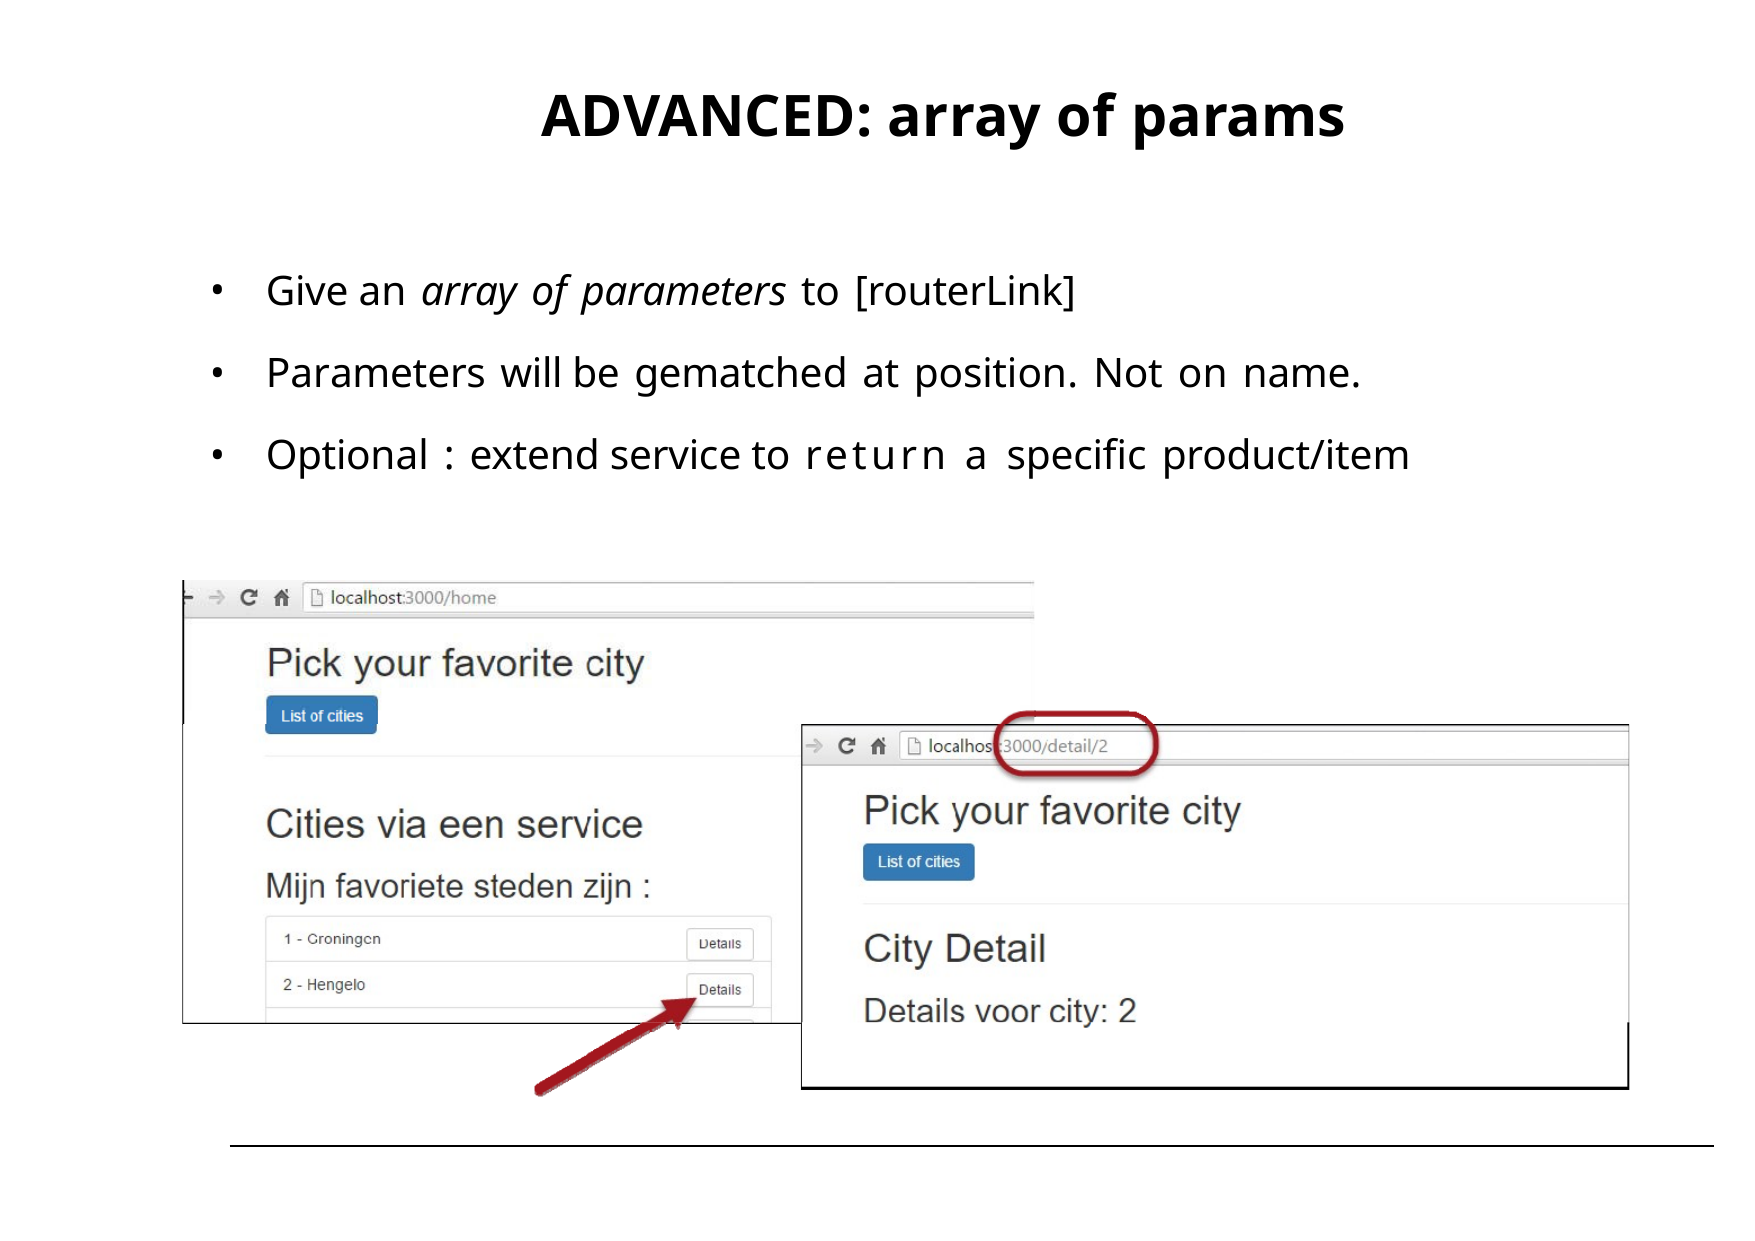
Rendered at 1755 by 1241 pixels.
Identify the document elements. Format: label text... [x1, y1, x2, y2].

text_box [182, 724, 1630, 1024]
text_box [182, 580, 1154, 724]
title ADVANCED: array of params [75, 79, 1679, 287]
text_box Give an array of parameters to [routerLink] Parameters will be gematched at position. Not on name. Optional : extend service to return a specific product/item [207, 264, 1728, 478]
text_box [531, 1020, 1633, 1100]
